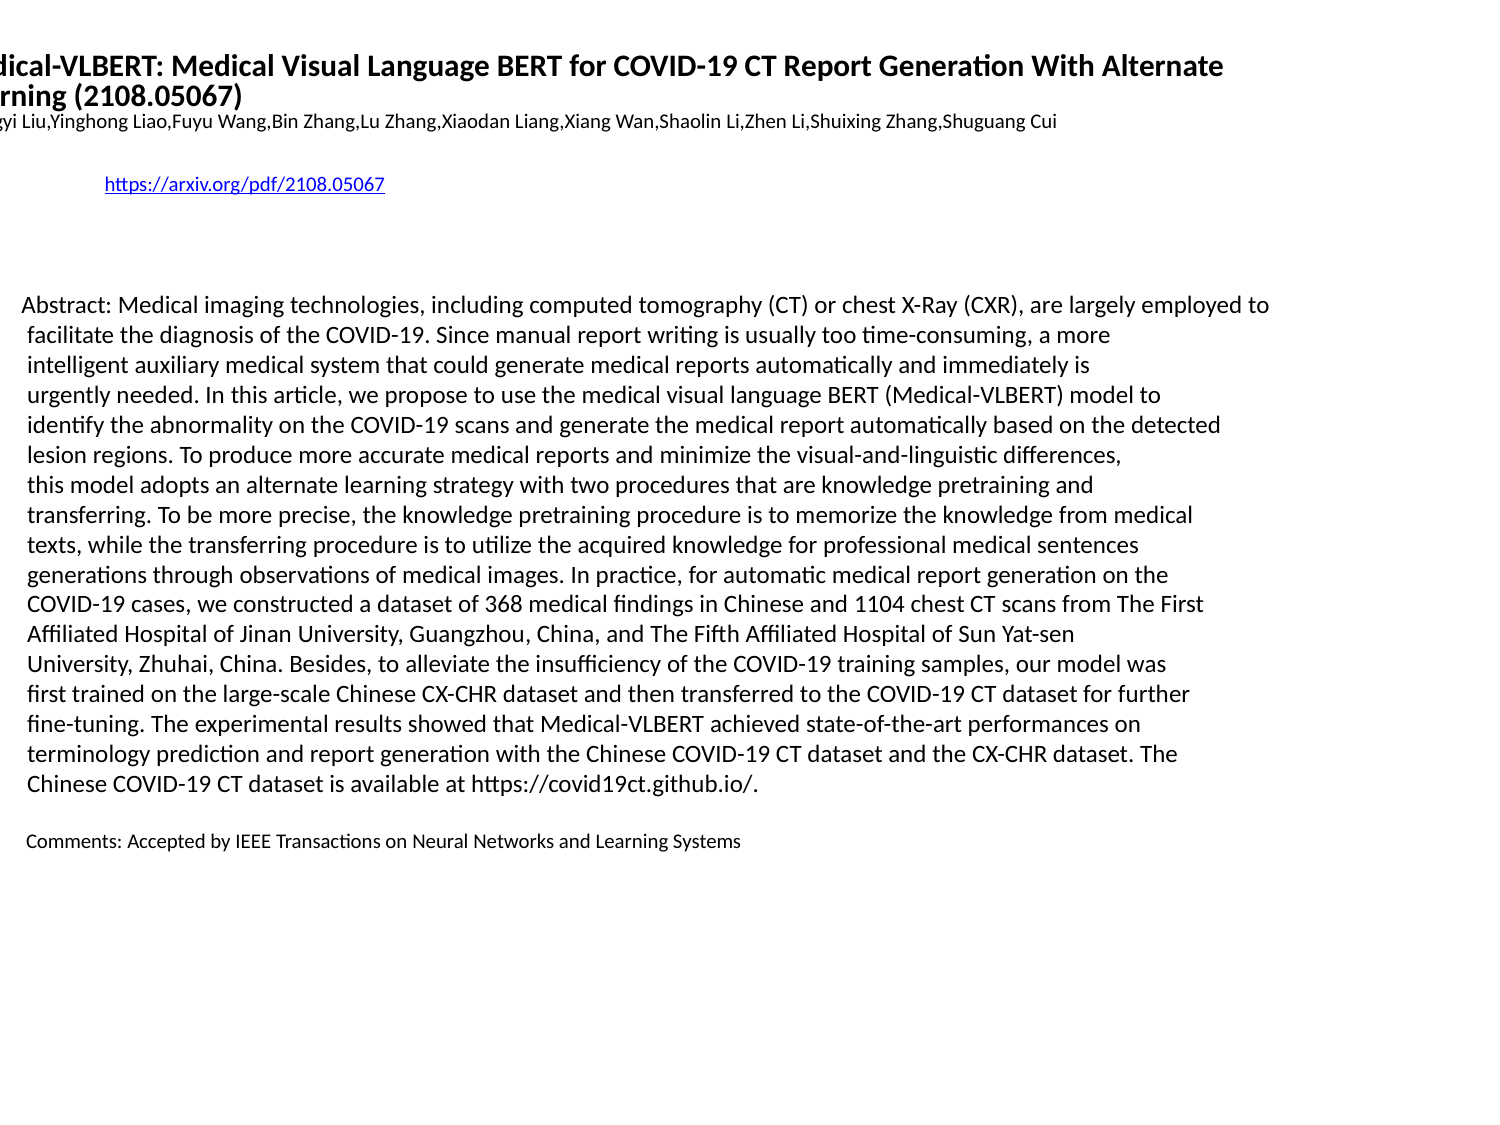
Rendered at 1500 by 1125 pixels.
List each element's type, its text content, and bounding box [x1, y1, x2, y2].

text_box Medical-VLBERT: Medical Visual Language BERT for COVID-19 CT Report Generation With Alternate Learning (2108.05067) Guangyi Liu,Yinghong Liao,Fuyu Wang,Bin Zhang,Lu Zhang,Xiaodan Liang,Xiang Wan,Shaolin Li,Zhen Li,Shuixing Zhang,Shuguang Cui [0, 0, 1248, 140]
text_box Abstract: Medical imaging technologies, including computed tomography (CT) or chest X-Ray (CXR), are largely employed to facilitate the diagnosis of the COVID-19. Since manual report writing is usually too time-consuming, a more intelligent auxiliary medical system that could generate medical reports automatically and immediately is urgently needed. In this article, we propose to use the medical visual language BERT (Medical-VLBERT) model to identify the abnormality on the COVID-19 scans and generate the medical report automatically based on the detected lesion regions. To produce more accurate medical reports and minimize the visual-and-linguistic differences, this model adopts an alternate learning strategy with two procedures that are knowledge pretraining and transferring. To be more precise, the knowledge pretraining procedure is to memorize the knowledge from medical texts, while the transferring procedure is to utilize the acquired knowledge for professional medical sentences generations through observations of medical images. In practice, for automatic medical report generation on the COVID-19 cases, we constructed a dataset of 368 medical findings in Chinese and 1104 chest CT scans from The First Affiliated Hospital of Jinan University, Guangzhou, China, and The Fifth Affiliated Hospital of Sun Yat-sen University, Zhuhai, China. Besides, to alleviate the insufficiency of the COVID-19 training samples, our model was first trained on the large-scale Chinese CX-CHR dataset and then transferred to the COVID-19 CT dataset for further fine-tuning. The experimental results showed that Medical-VLBERT achieved state-of-the-art performances on terminology prediction and report generation with the Chinese COVID-19 CT dataset and the CX-CHR dataset. The Chinese COVID-19 CT dataset is available at https://covid19ct.github.io/. Comments: Accepted by IEEE Transactions on Neural Networks and Learning Systems [6, 236, 1293, 860]
text_box https://arxiv.org/pdf/2108.05067 [89, 118, 401, 203]
